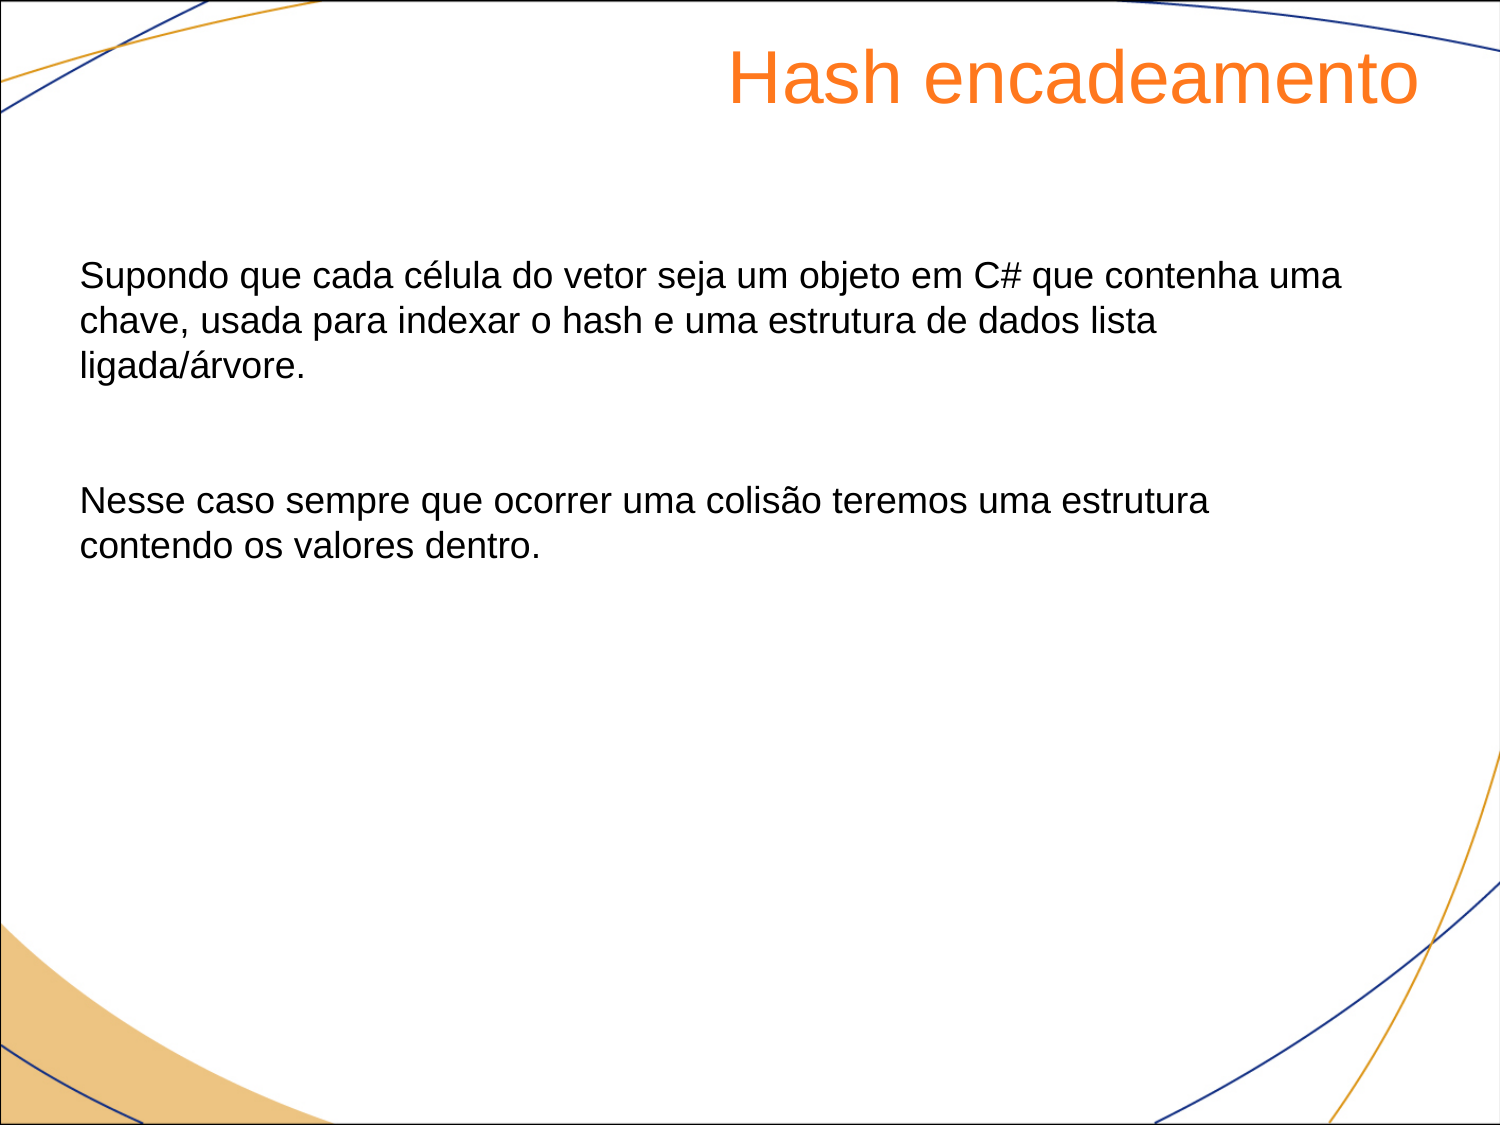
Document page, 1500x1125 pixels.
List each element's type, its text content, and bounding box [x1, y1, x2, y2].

text_box Hash encadeamento [360, 21, 1436, 127]
picture [0, 0, 1500, 1125]
text_box Supondo que cada célula do vetor seja um objeto em C# que contenha uma chave, usada para indexar o hash e uma estrutura de dados lista ligada/árvore. Nesse caso sempre que ocorrer uma colisão teremos uma estrutura contendo os valores dentro. [64, 243, 1376, 799]
